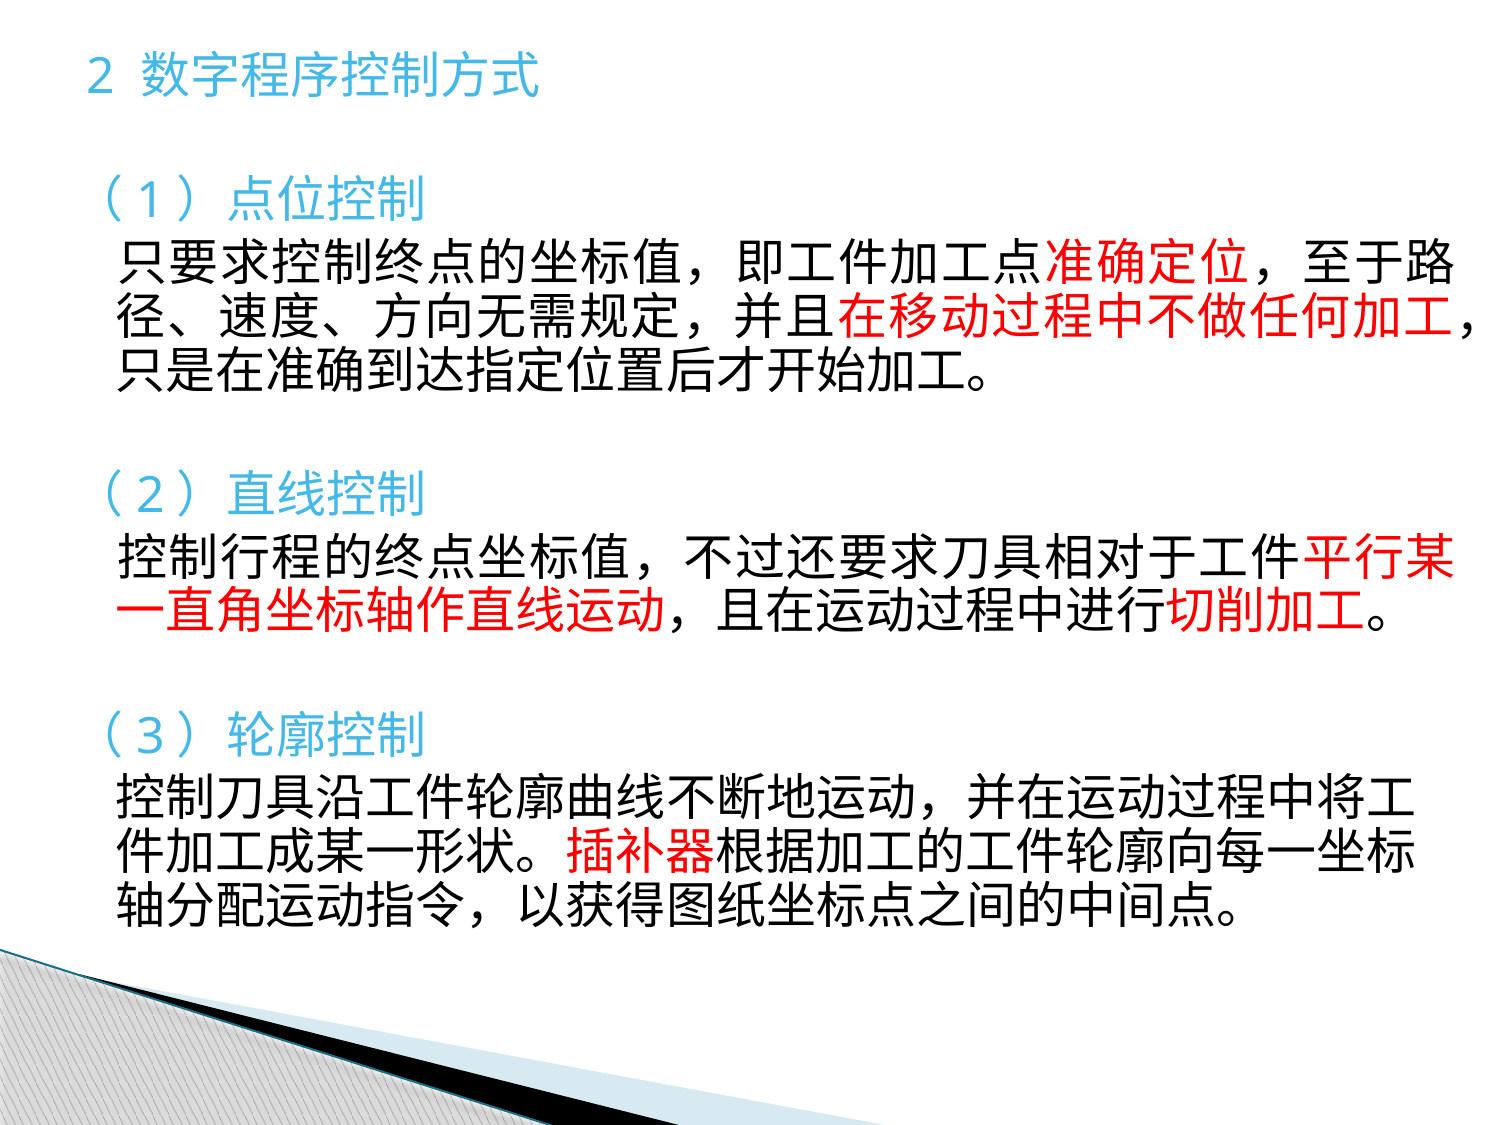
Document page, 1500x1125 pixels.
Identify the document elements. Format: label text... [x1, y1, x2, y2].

list 2 数字程序控制方式 （1）点位控制 只要求控制终点的坐标值，即工件加工点准确定位，至于路径、速度、方向无需规定，并且在移动过程中不做任何加工，只是在准确到达指定位置后才开始加工。 （2）直线控制 控制行程的终点坐标值，不过还要求刀具相对于工件平行某一直角坐标轴作直线运动，且在运动过程中进行切削加工。 （3）轮廓控制 控制刀具沿工件轮廓曲线不断地运动，并在运动过程中将工件加工成某一形状。插补器根据加工的工件轮廓向每一坐标轴分配运动指令，以获得图纸坐标点之间的中间点。 [41, 42, 1471, 1094]
